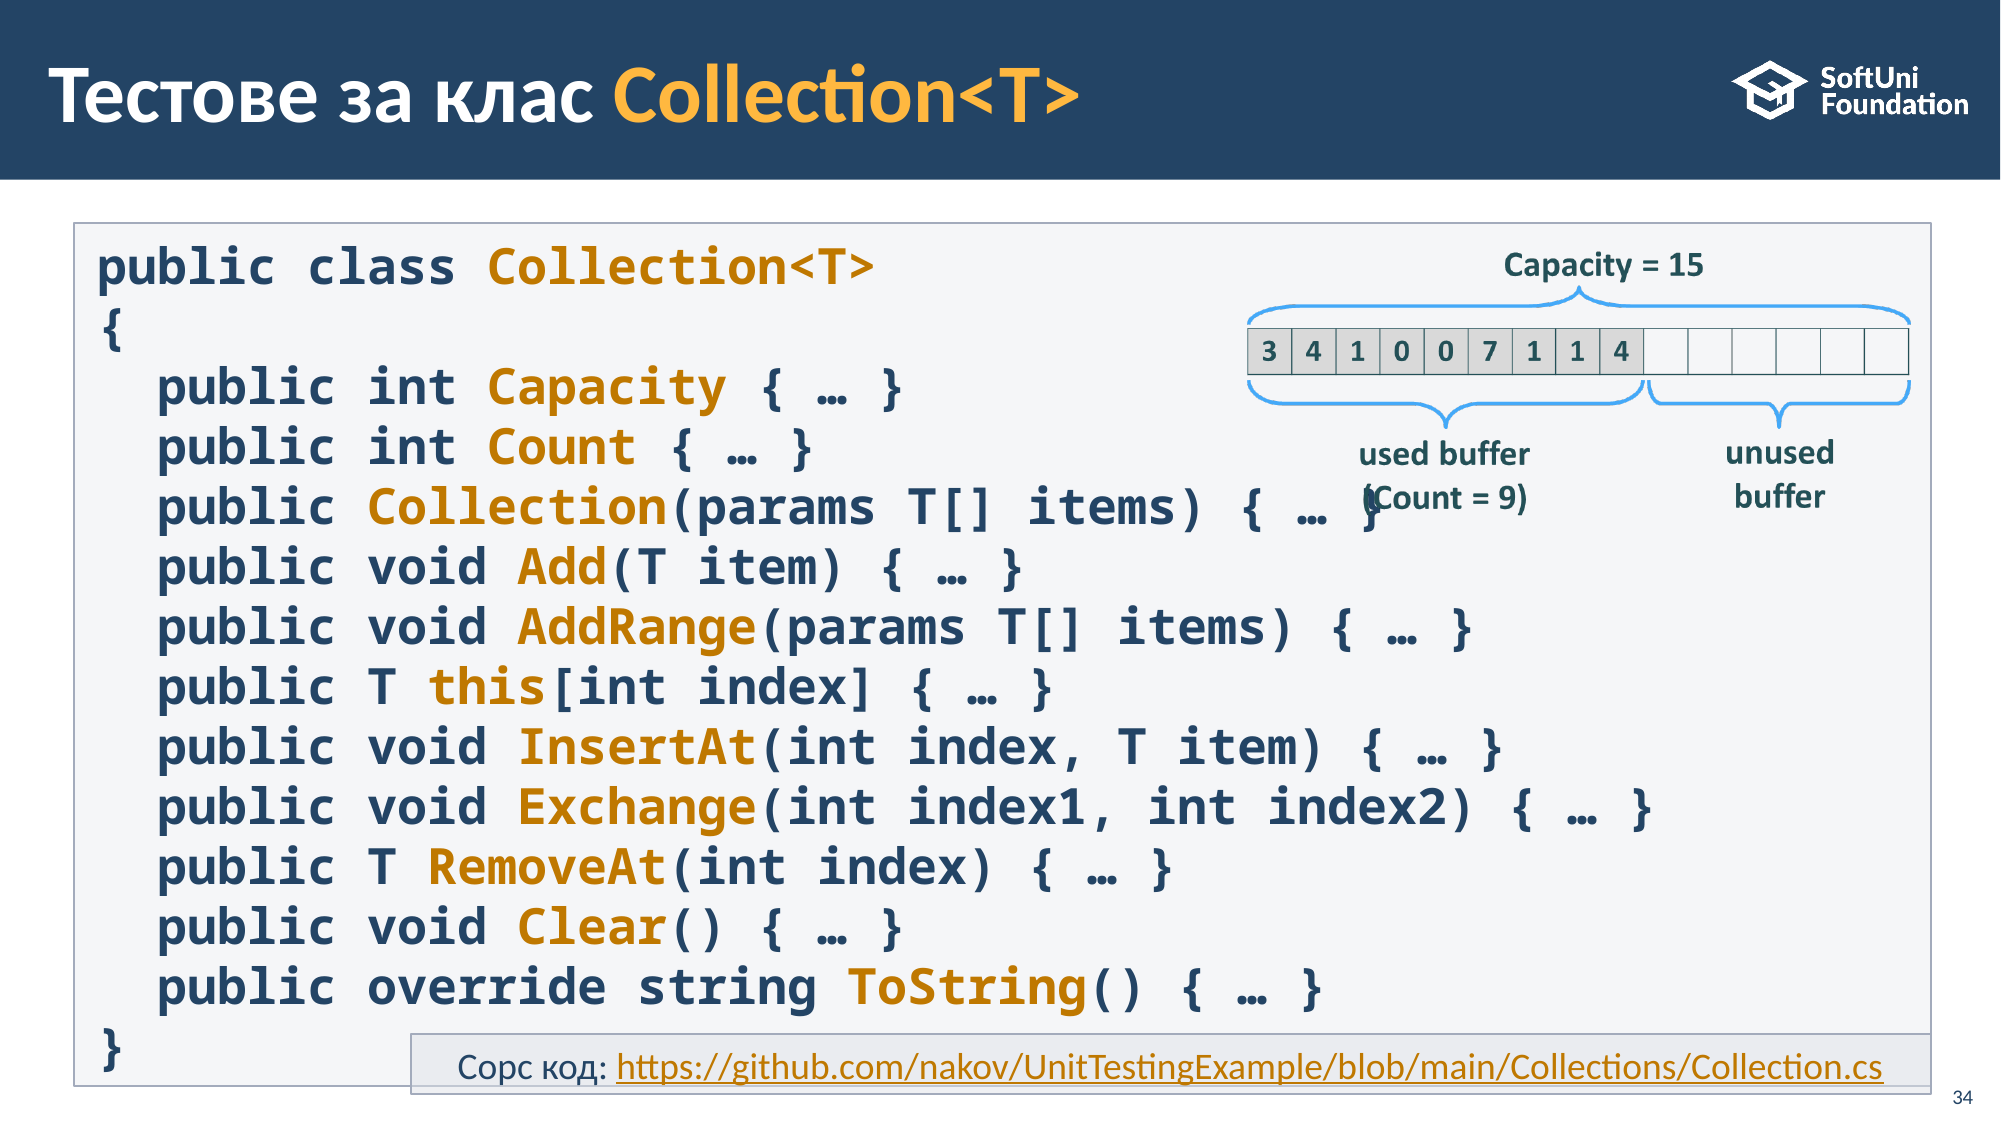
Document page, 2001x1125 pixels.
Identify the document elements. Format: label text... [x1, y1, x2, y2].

picture [1242, 229, 1912, 541]
picture [1731, 60, 1968, 120]
slide_number 34 [1927, 1067, 1989, 1117]
title Тестове за клас Collection<T> [31, 16, 1716, 162]
text_box public class Collection<T> { public int Capacity { … } public int Count { … } public Collection(params T[] items) { … } public void Add(T item) { … } public void AddRange(params T[] items) { … } public T this[int index] { … } public void InsertAt(int index, T item) { … } public void Exchange(int index1, int index2) { … } public T RemoveAt(int index) { … } public void Clear() { … } public override string ToString() { … } } [73, 222, 1932, 1087]
text_box Сорс код: https://github.com/nakov/UnitTestingExample/blob/main/Collections/Collection.cs [410, 1034, 1932, 1095]
